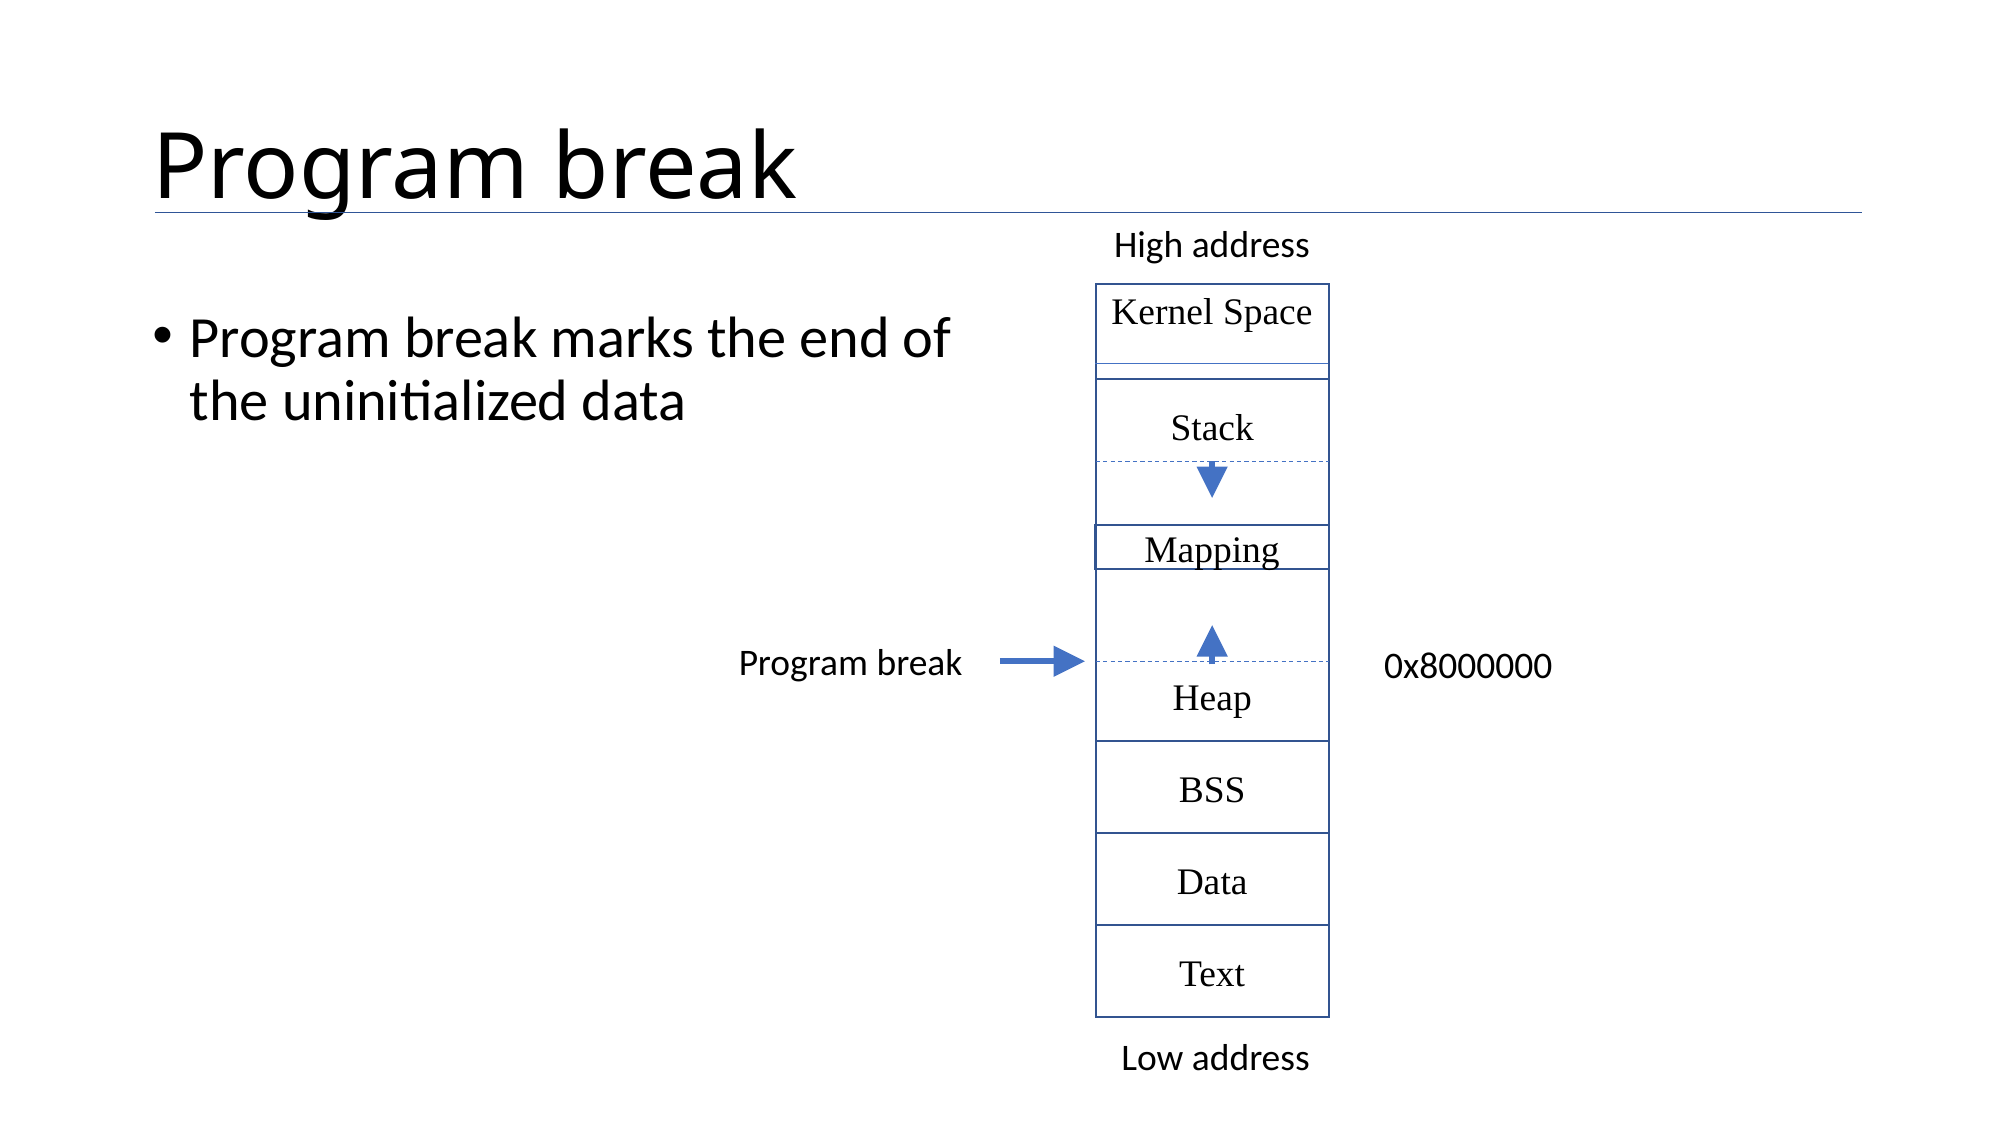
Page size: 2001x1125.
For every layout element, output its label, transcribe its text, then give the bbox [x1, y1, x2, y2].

text_box Kernel Space [1095, 283, 1330, 378]
text_box Text [1095, 924, 1330, 1018]
text_box High address [1099, 213, 1326, 273]
title Program break [137, 59, 1863, 278]
text_box Mapping [1094, 524, 1330, 570]
text_box Program break [724, 630, 978, 691]
text_box 0x8000000 [1369, 634, 1568, 694]
text_box BSS [1095, 740, 1330, 832]
list Program break marks the end of the uninitialized data [137, 299, 1000, 593]
text_box Stack Heap [1095, 378, 1330, 524]
text_box Low address [1106, 1025, 1326, 1086]
text_box Data [1095, 832, 1330, 924]
text_box Stack Heap [1095, 570, 1330, 740]
